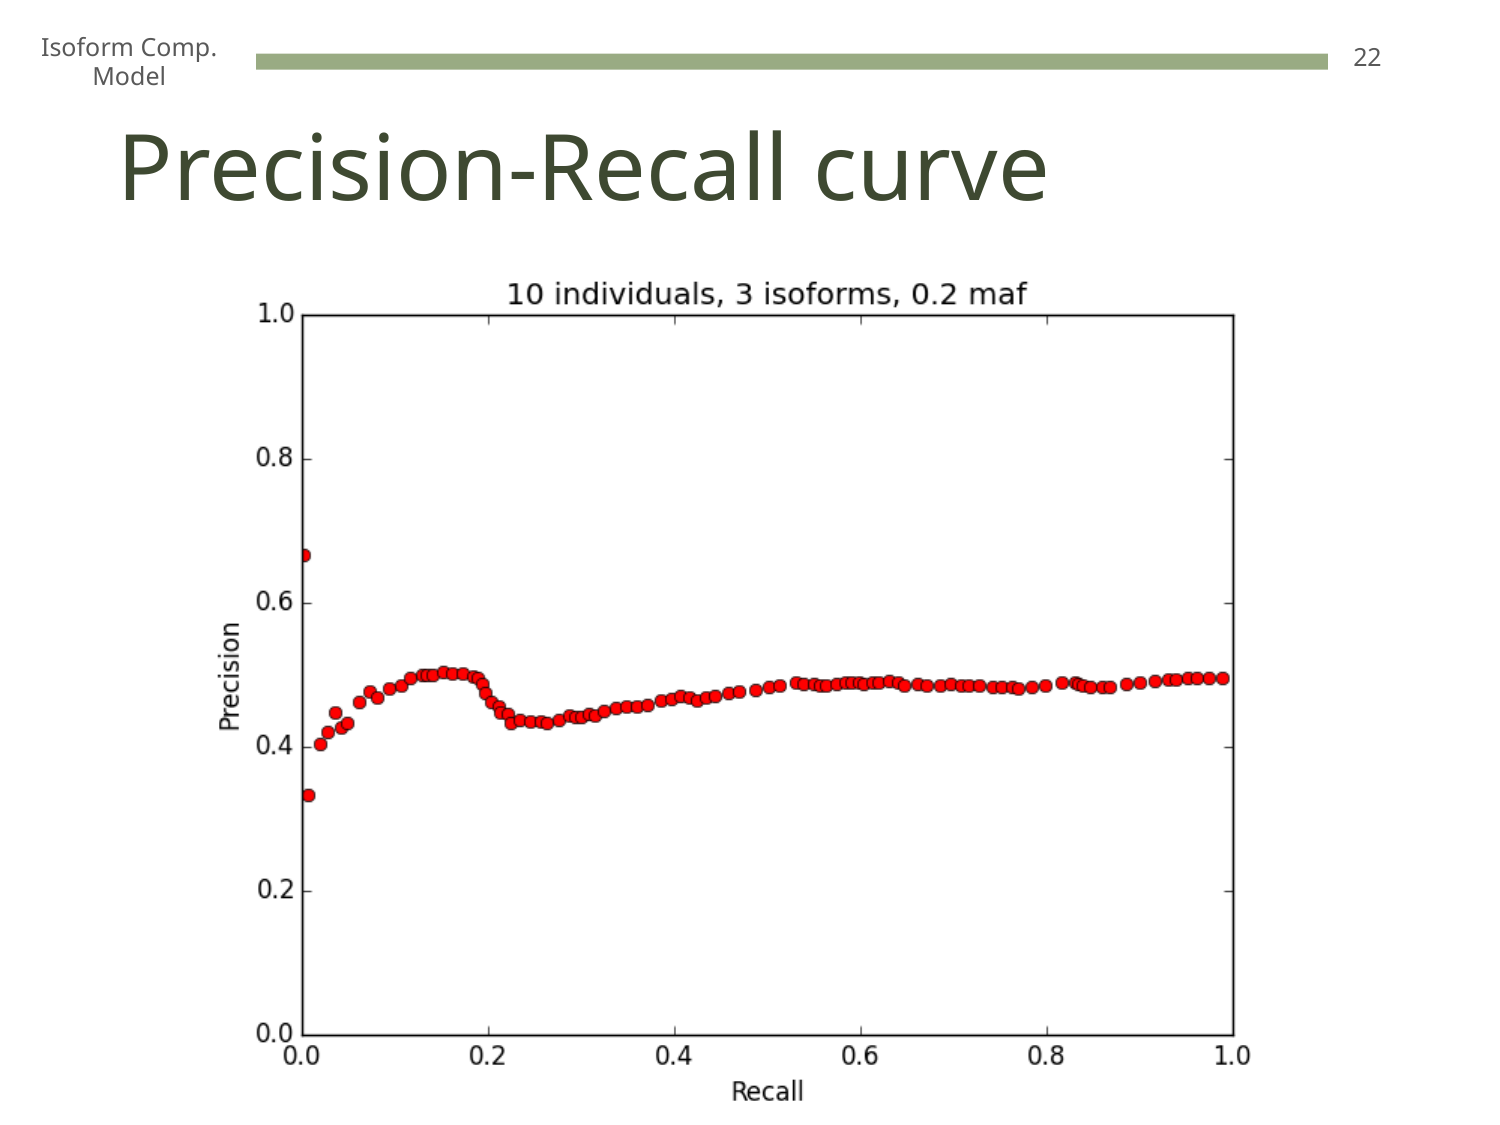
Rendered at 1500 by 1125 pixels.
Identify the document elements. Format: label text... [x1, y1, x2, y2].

picture [152, 224, 1353, 1125]
text_box Precision-Recall curve [103, 61, 1397, 280]
text_box 1 [1327, 28, 1397, 89]
text_box Isoform Comp. Model [0, 31, 272, 91]
